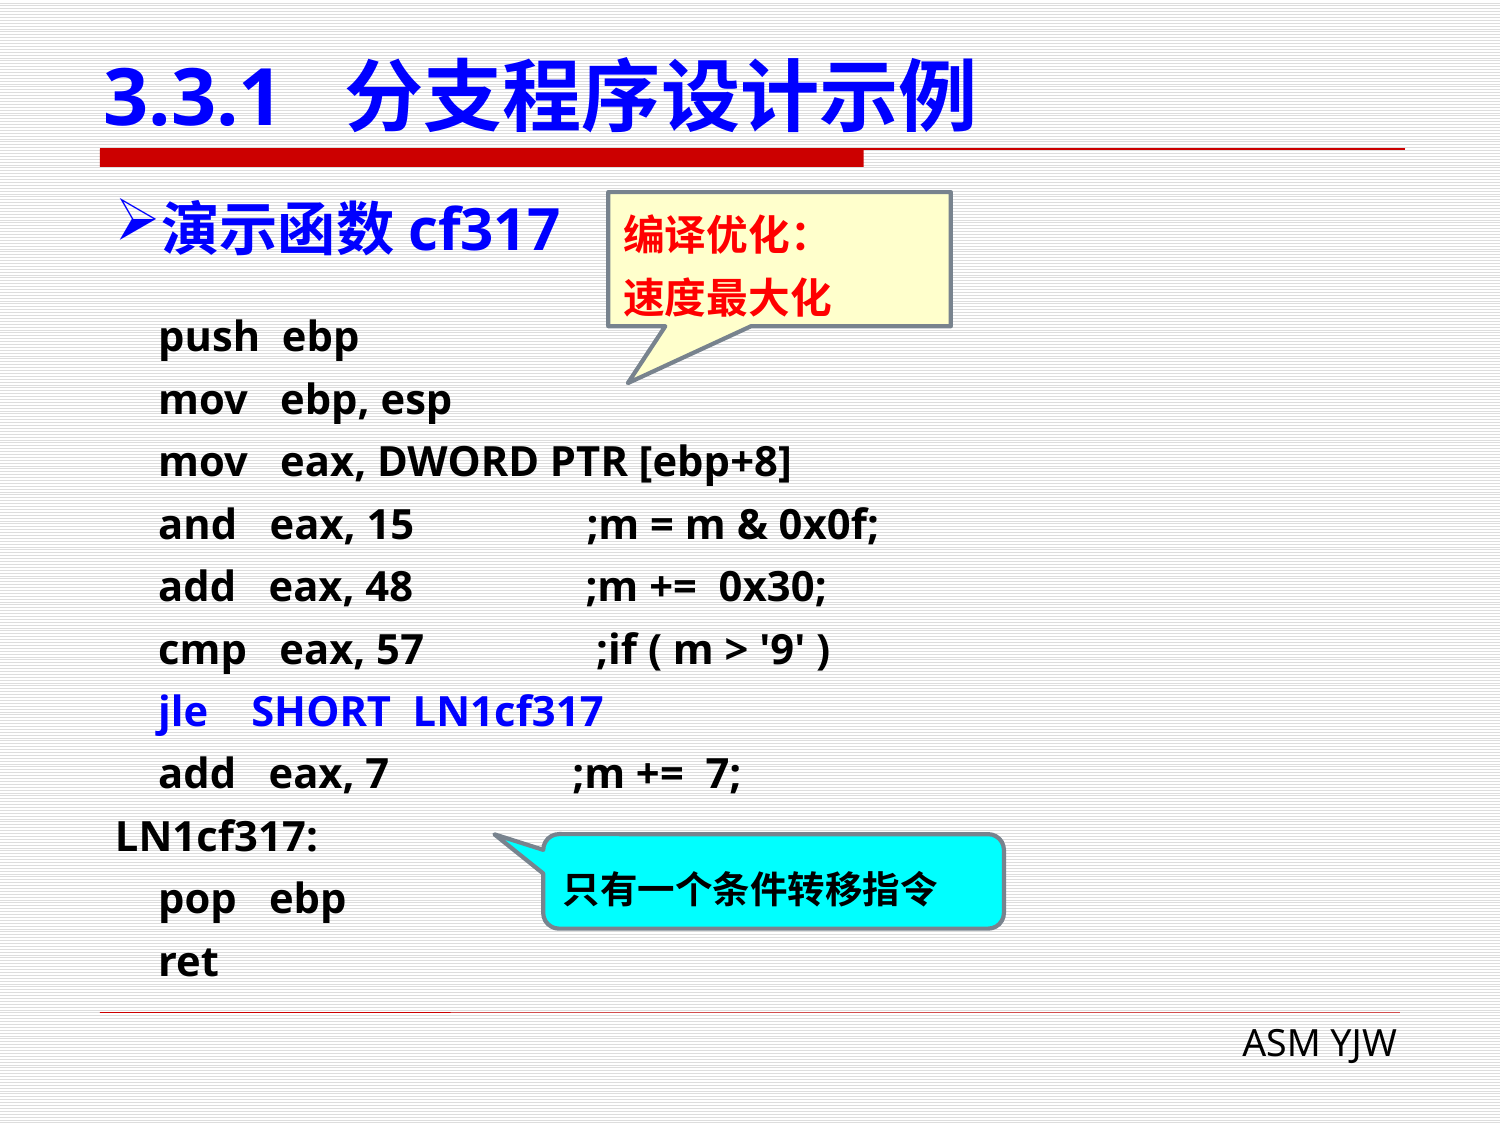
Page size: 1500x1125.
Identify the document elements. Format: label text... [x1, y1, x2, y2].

text_box 只有一个条件转移指令 [492, 831, 1007, 931]
text_box push ebp mov ebp, esp mov eax, DWORD PTR [ebp+8] and eax, 15 ;m = m & 0x0f; add eax, 48 ;m += 0x30; cmp eax, 57 ;if ( m > '9' ) jle SHORT LN1cf317 add eax, 7 ;m += 7; LN1cf317: pop ebp ret [100, 290, 1388, 993]
title 3.3.1 分支程序设计示例 [88, 42, 1448, 149]
text_box 编译优化： 速度最大化 [606, 190, 953, 385]
text_box 演示函数cf317 [100, 184, 1400, 270]
